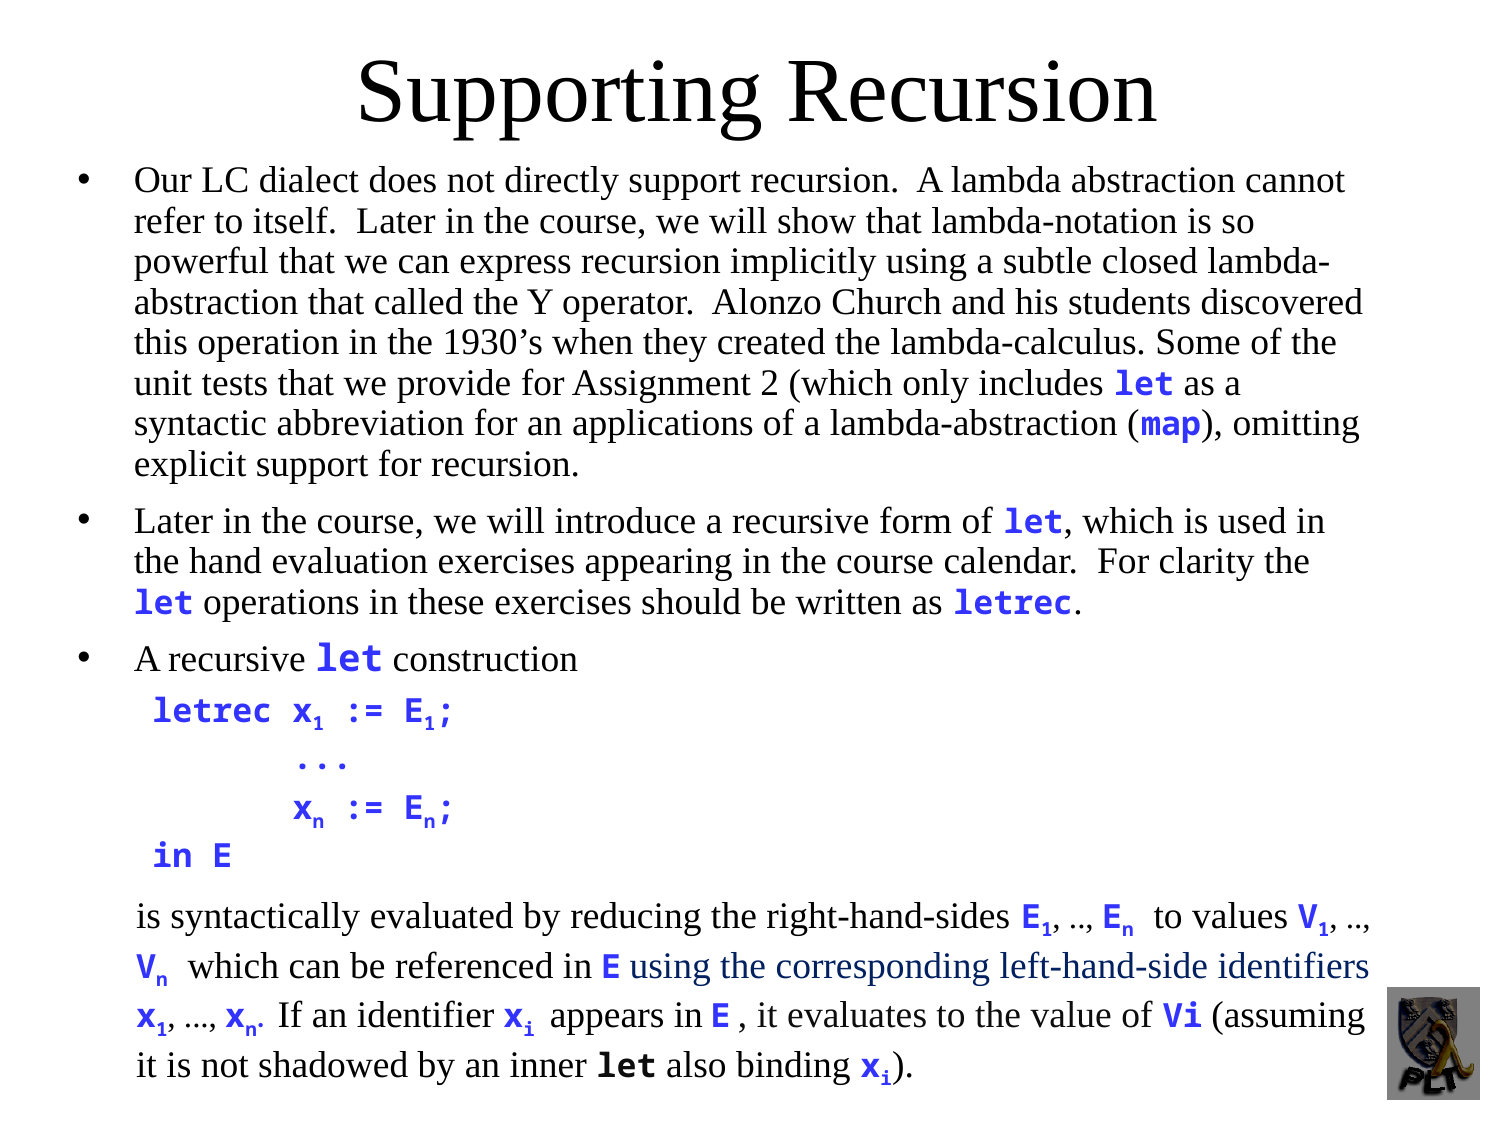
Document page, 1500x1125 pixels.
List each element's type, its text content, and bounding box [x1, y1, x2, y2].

list Our LC dialect does not directly support recursion. A lambda abstraction cannot refer to itself. Later in the course, we will show that lambda-notation is so powerful that we can express recursion implicitly using a subtle closed lambda-abstraction that called the Y operator. Alonzo Church and his students discovered this operation in the 1930’s when they created the lambda-calculus. Some of the unit tests that we provide for Assignment 2 (which only includes let as a syntactic abbreviation for an applications of a lambda-abstraction (map), omitting explicit support for recursion. Later in the course, we will introduce a recursive form of let, which is used in the hand evaluation exercises appearing in the course calendar. For clarity the let operations in these exercises should be written as letrec. A recursive let construction letrec x1 := E1; ... xn := En; in E is syntactically evaluated by reducing the right-hand-sides E1, .., En to values V1, .., Vn which can be referenced in E using the corresponding left-hand-side identifiers x1, ..., xn. If an identifier xi appears in E , it evaluates to the value of Vi (assuming it is not shadowed by an inner let also binding xi). [77, 160, 1375, 1090]
title Supporting Recursion [120, 1, 1395, 189]
